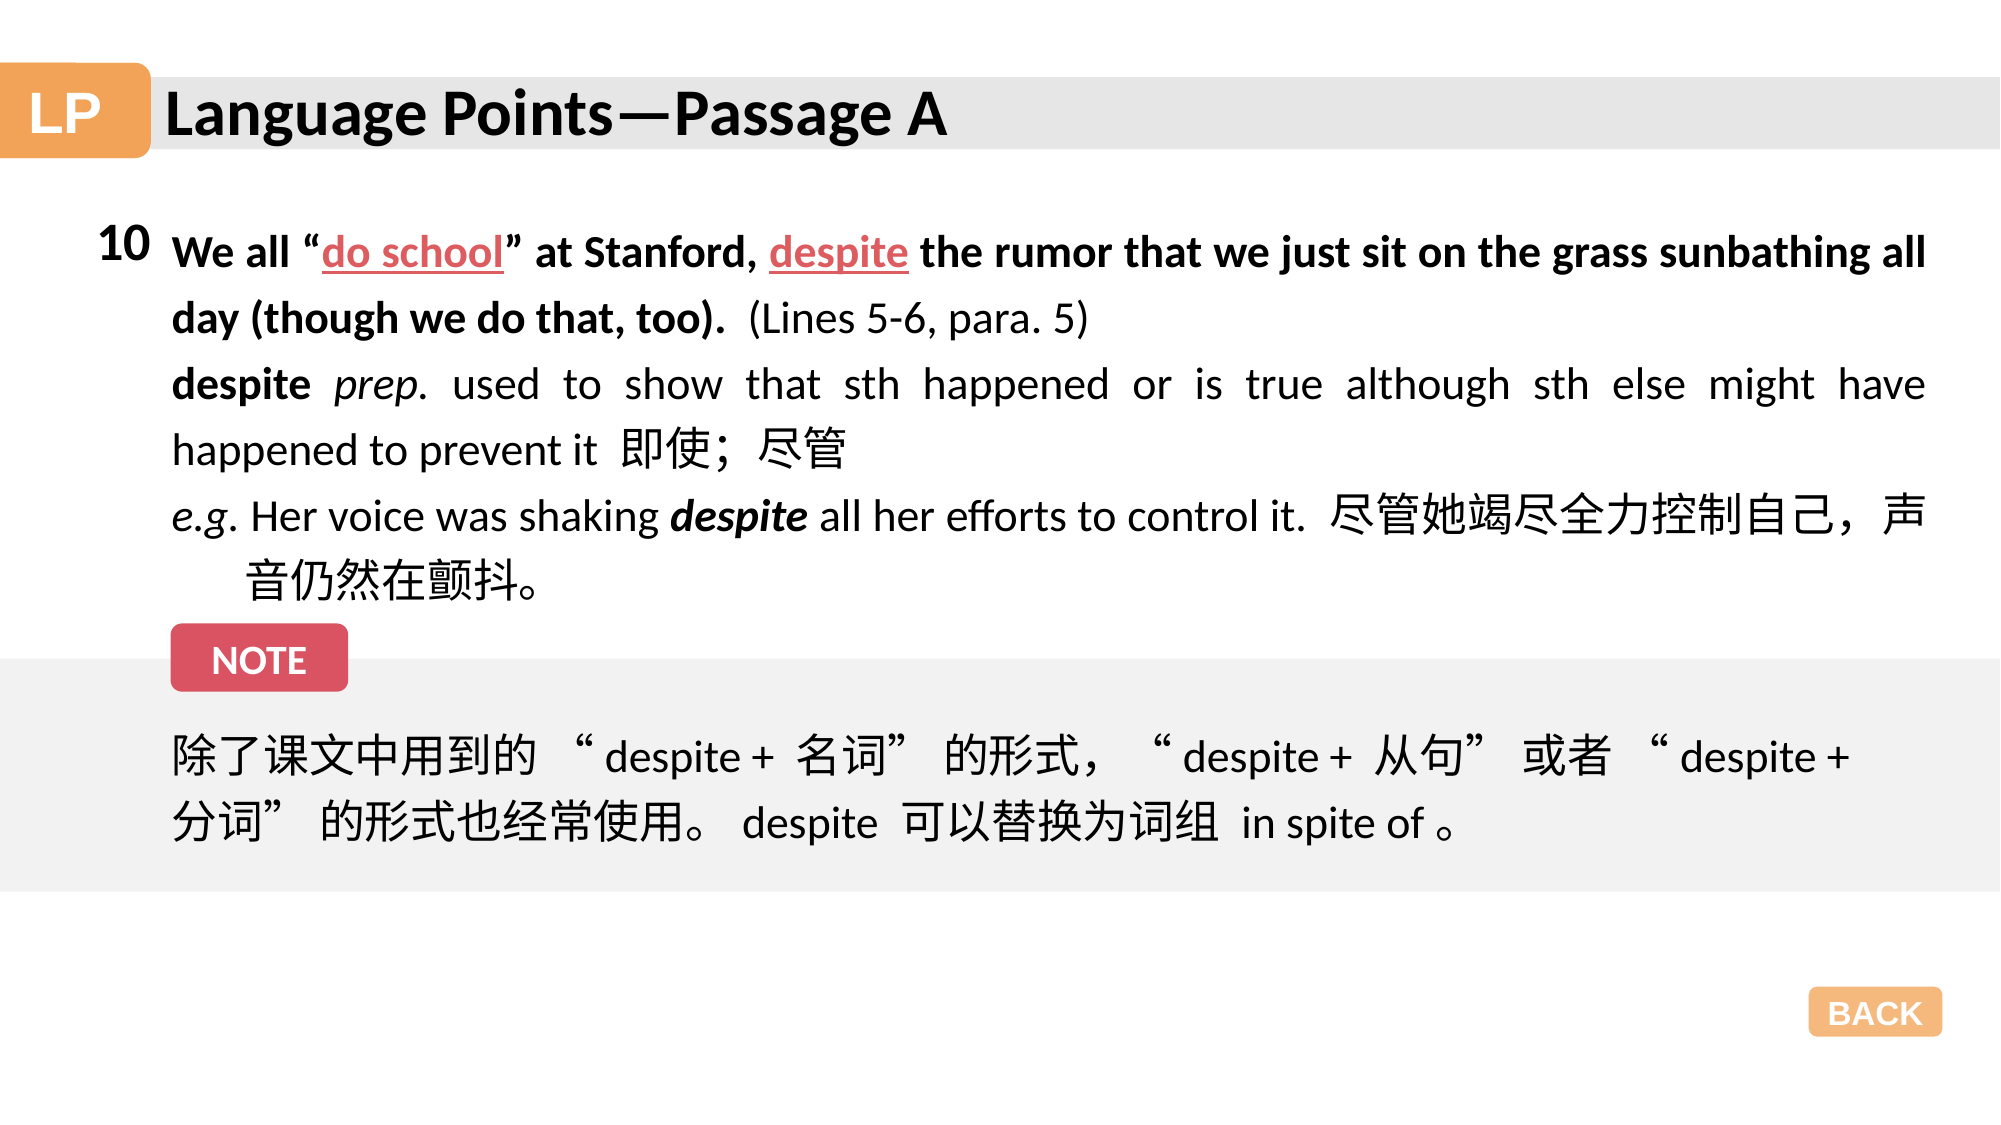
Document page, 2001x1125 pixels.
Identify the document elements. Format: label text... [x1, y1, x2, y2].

text_box NOTE [169, 622, 350, 693]
text_box Language Points—Passage A [150, 61, 1008, 157]
text_box [0, 658, 2000, 893]
text_box 除了课文中用到的 “despite + 名词” 的形式，“despite + 从句” 或者 “despite + 分词” 的形式也经常使用。despite 可以替换为词组 in spite of。 [157, 708, 1867, 855]
text_box 10 [81, 199, 171, 279]
text_box [1008, 76, 2000, 150]
text_box LP [0, 61, 150, 160]
text_box BACK [1807, 985, 1944, 1038]
text_box We all “do school” at Stanford, despite the rumor that we just sit on the grass sunbathing all day (though we do that, too). (Lines 5-6, para. 5) despite prep. used to show that sth happened or is true although sth else might have happened to prevent it 即使；尽管 e.g. Her voice was shaking despite all her efforts to control it. 尽管她竭尽全力控制自己，声音仍然在颤抖。 [156, 203, 1943, 614]
